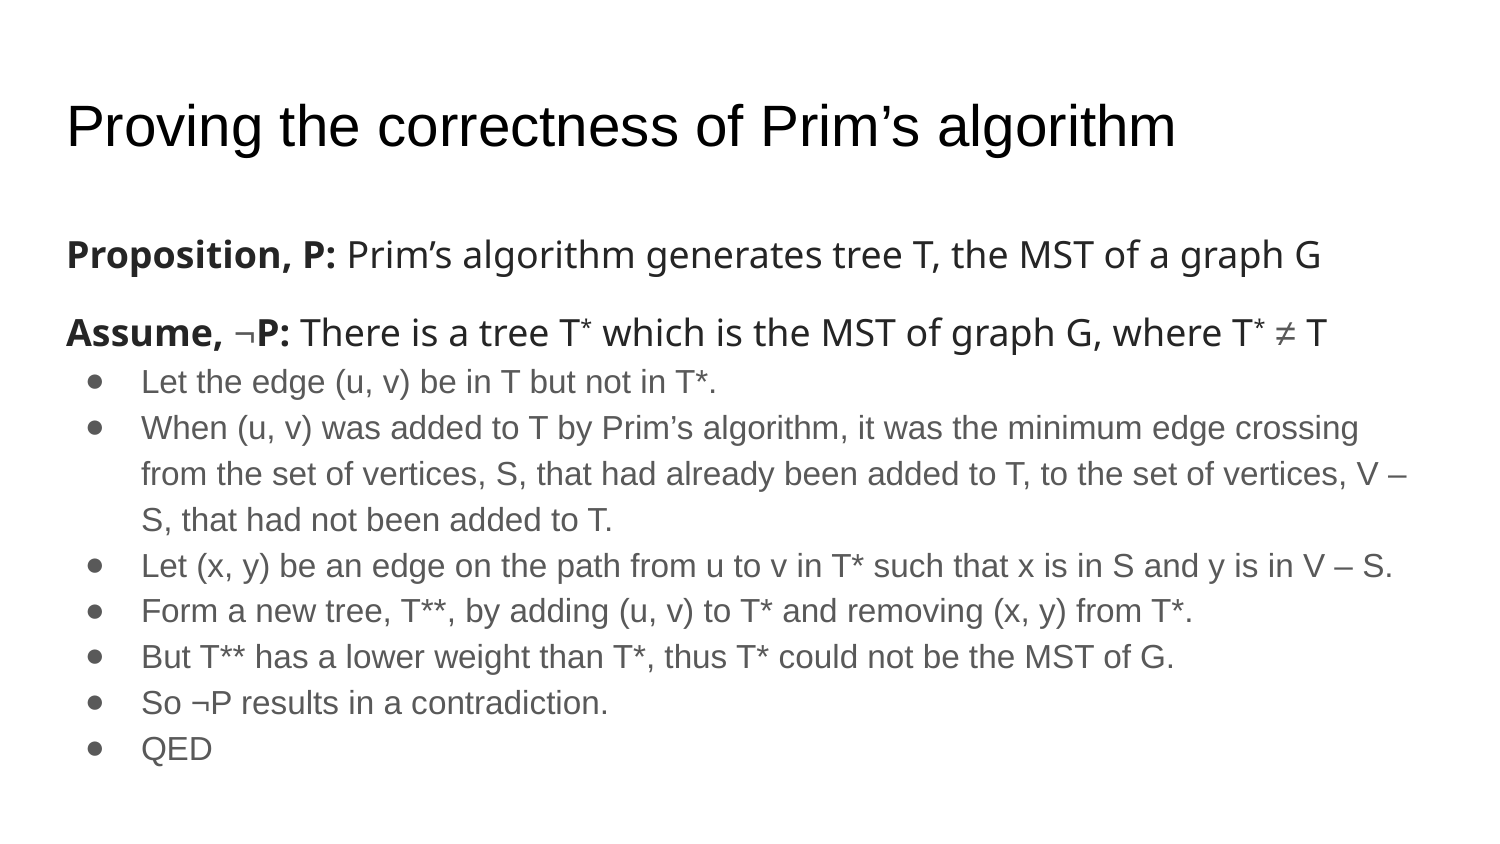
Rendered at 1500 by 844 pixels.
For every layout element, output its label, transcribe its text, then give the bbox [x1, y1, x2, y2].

list Proposition, P: Prim’s algorithm generates tree T, the MST of a graph G Assume, ¬P: There is a tree T* which is the MST of graph G, where T* ≠ T Let the edge (u, v) be in T but not in T*. When (u, v) was added to T by Prim’s algorithm, it was the minimum edge crossing from the set of vertices, S, that had already been added to T, to the set of vertices, V – S, that had not been added to T. Let (x, y) be an edge on the path from u to v in T* such that x is in S and y is in V – S. Form a new tree, T**, by adding (u, v) to T* and removing (x, y) from T*. But T** has a lower weight than T*, thus T* could not be the MST of G. So ¬P results in a contradiction. QED [51, 189, 1449, 750]
title Proving the correctness of Prim’s algorithm [51, 72, 1449, 167]
